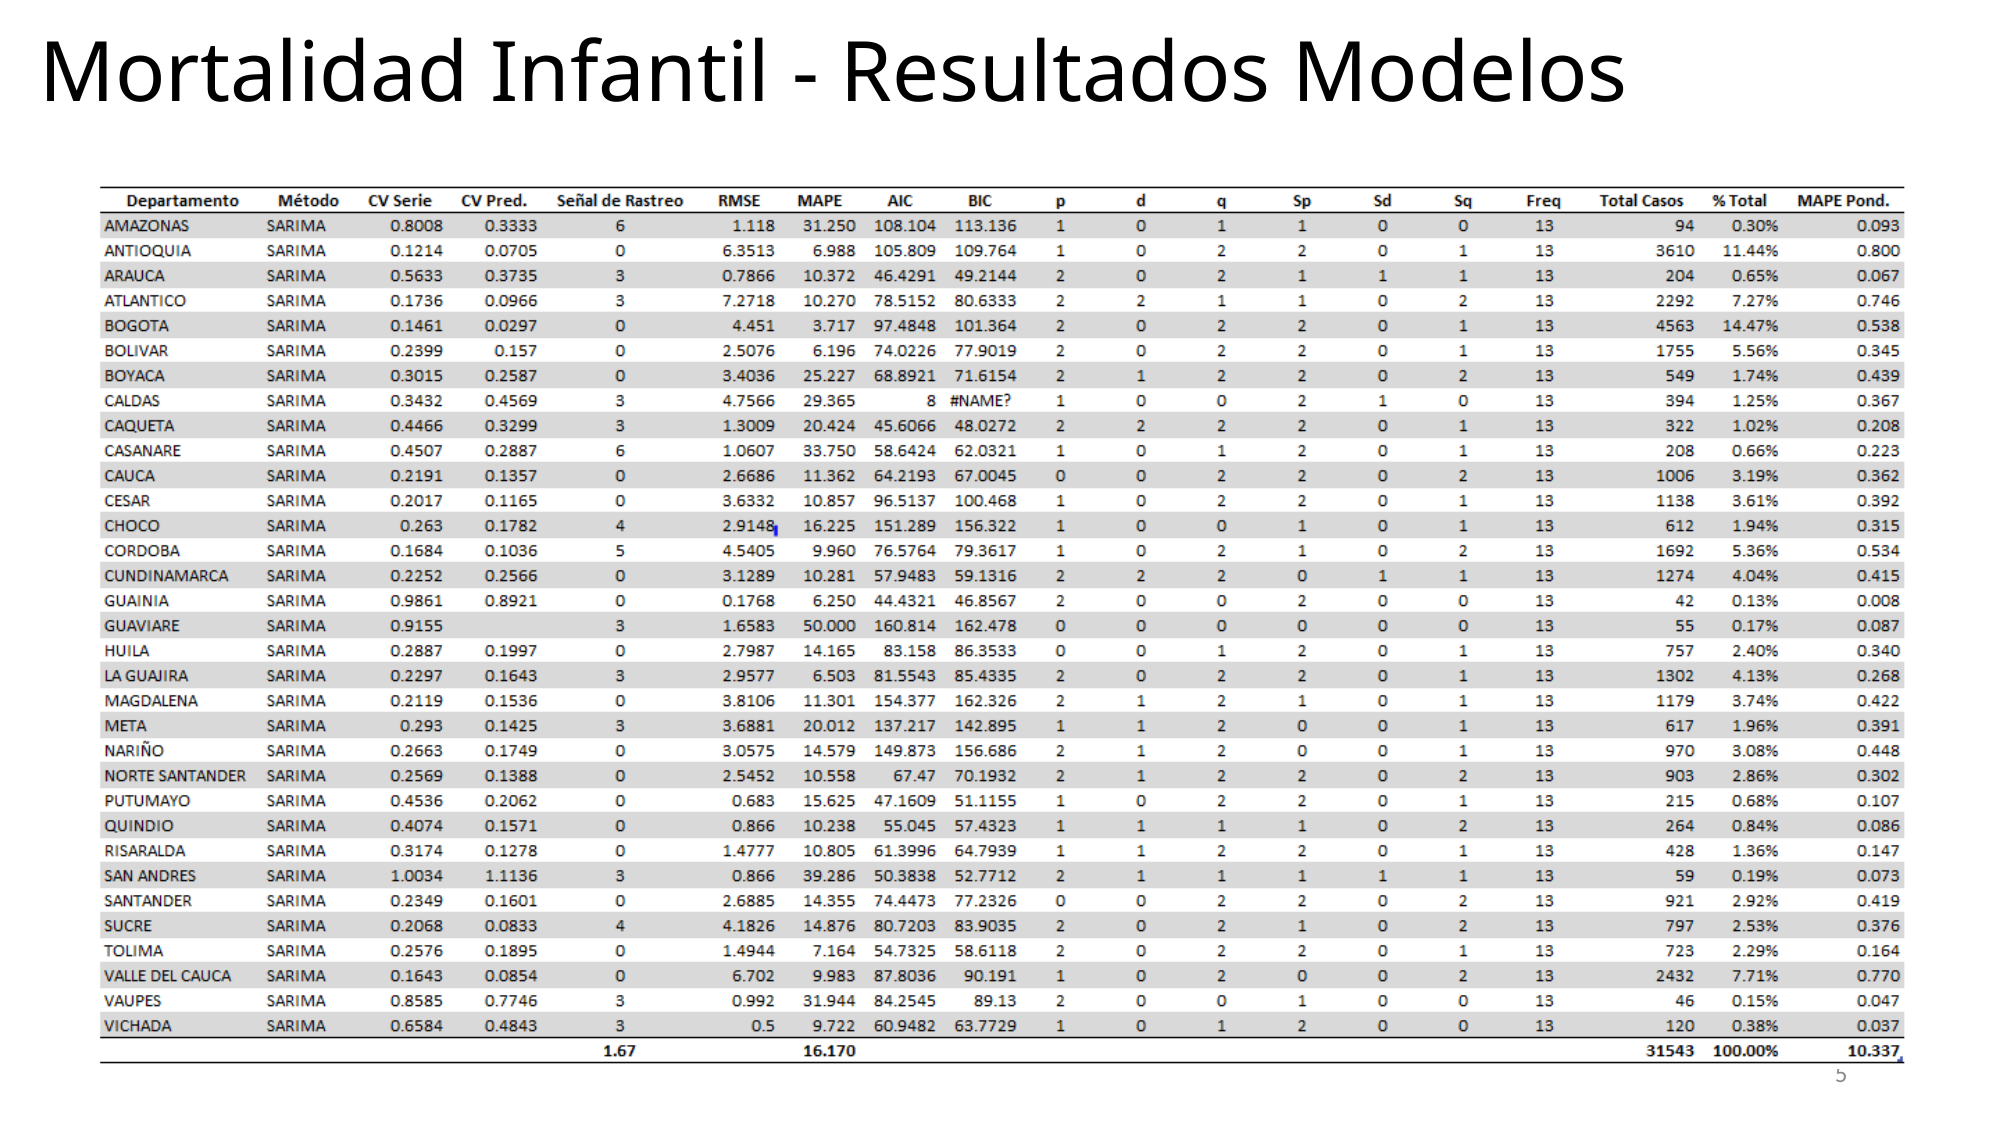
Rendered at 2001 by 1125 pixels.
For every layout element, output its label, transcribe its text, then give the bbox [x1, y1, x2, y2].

slide_number 5 [1412, 1069, 1863, 1103]
picture [92, 180, 1910, 1069]
text_box Mortalidad Infantil - Resultados Modelos [24, 0, 1975, 149]
